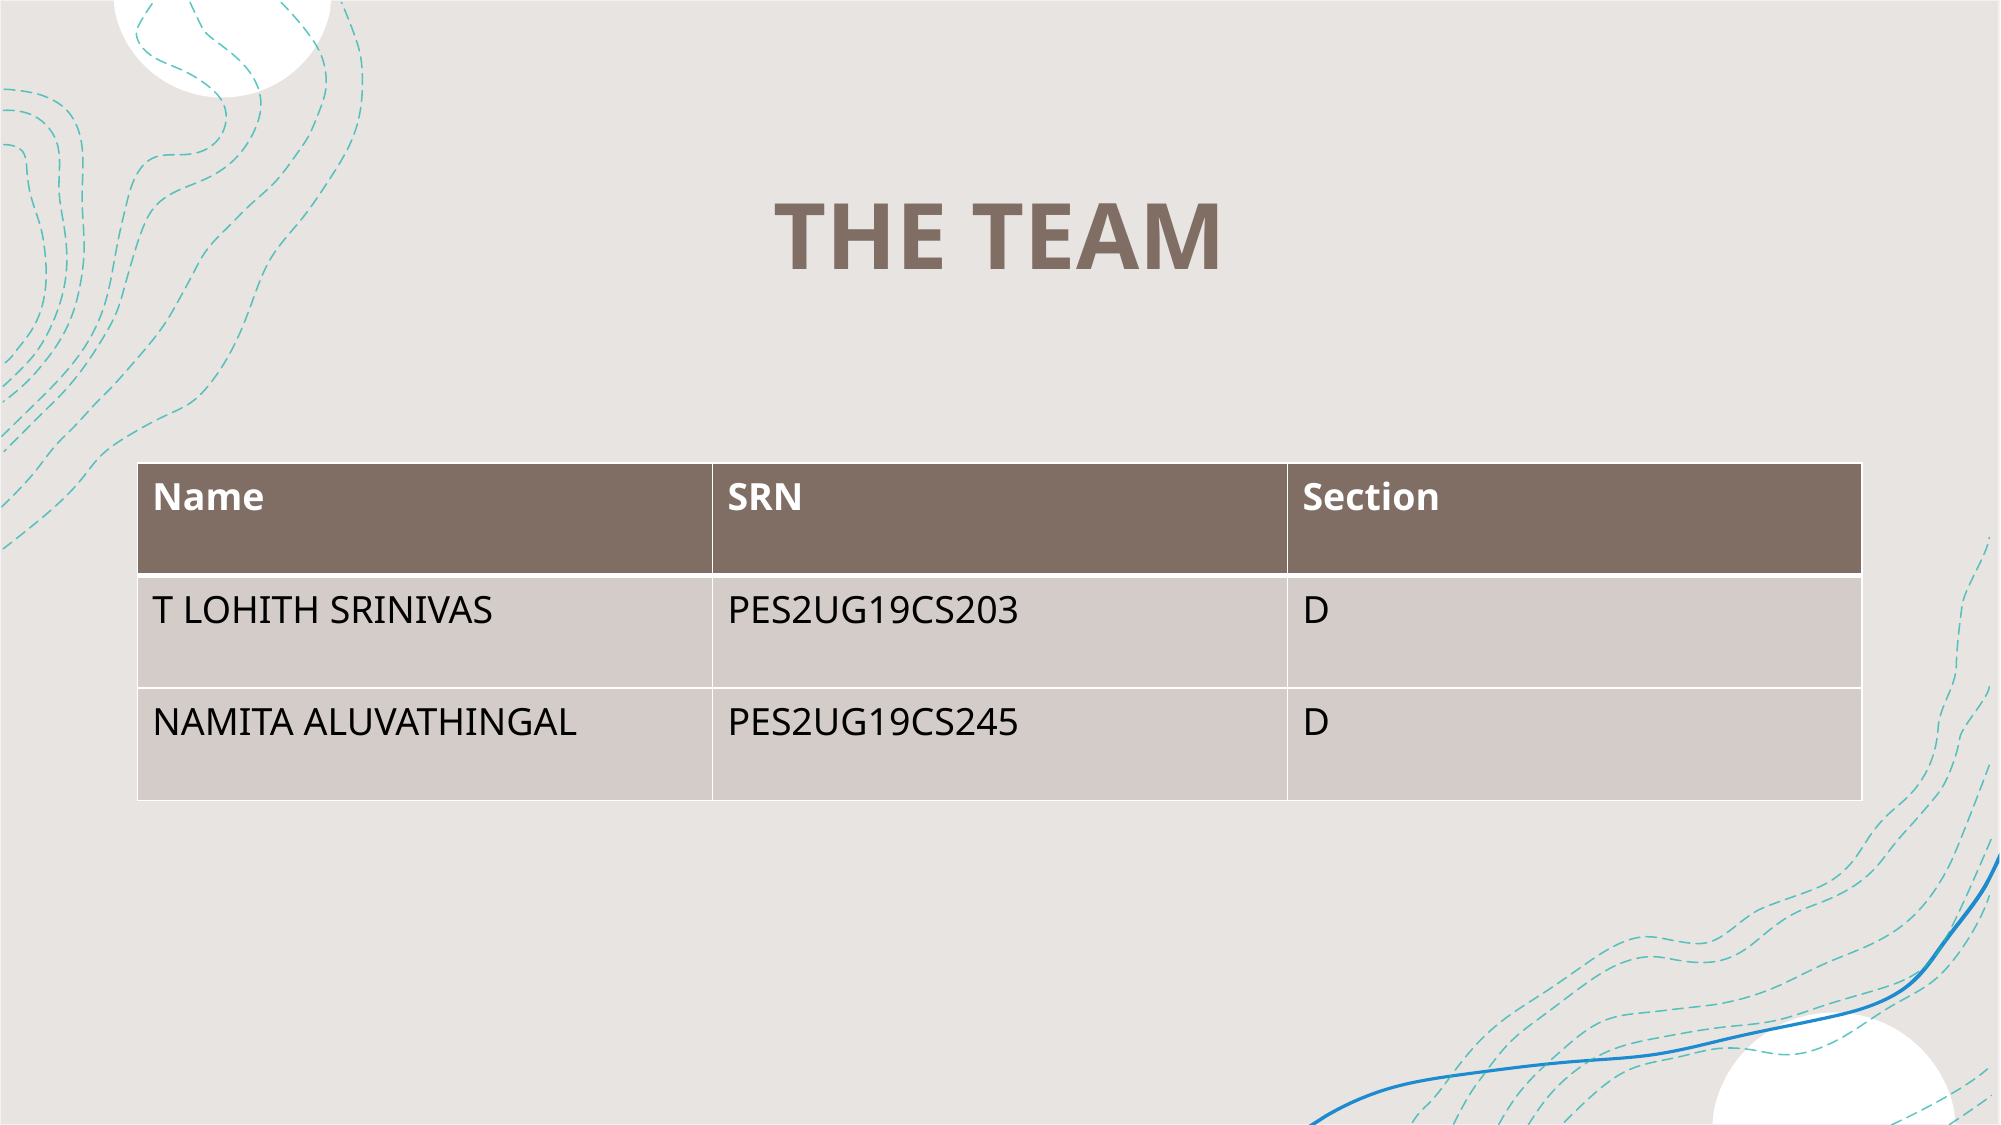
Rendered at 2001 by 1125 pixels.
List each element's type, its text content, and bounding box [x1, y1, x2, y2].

table_header SRN [713, 464, 1287, 573]
table_cell D [1288, 578, 1861, 687]
title THE TEAM [137, 124, 1863, 342]
table_cell PES2UG19CS245 [713, 689, 1287, 800]
table_cell D [1288, 689, 1861, 800]
table_header Name [138, 464, 712, 573]
table_header Section [1288, 464, 1861, 573]
table_cell NAMITA ALUVATHINGAL [138, 689, 712, 800]
table_cell PES2UG19CS203 [713, 578, 1287, 687]
table_cell T LOHITH SRINIVAS [138, 578, 712, 687]
